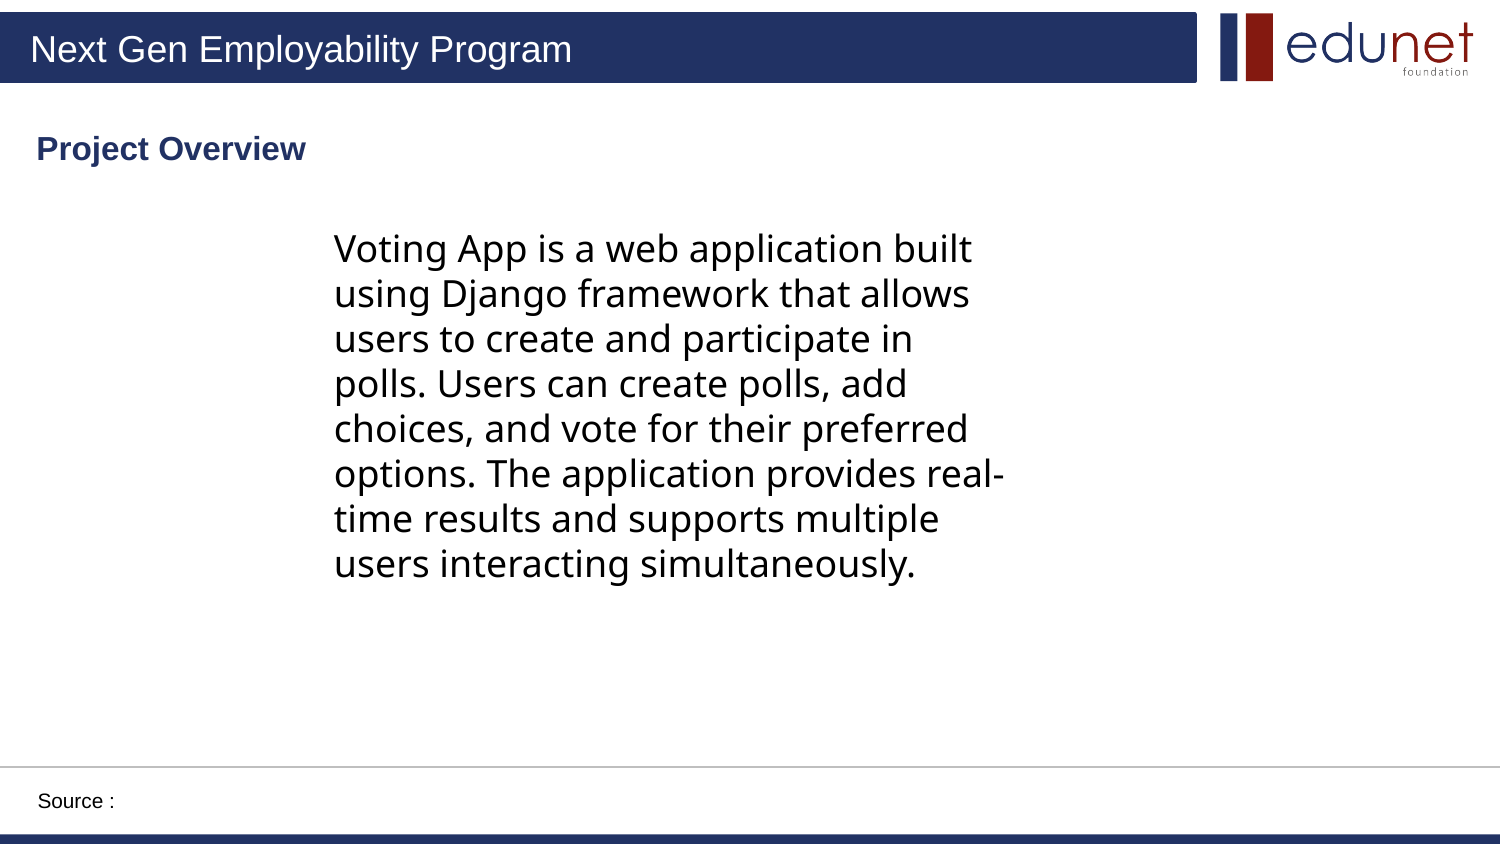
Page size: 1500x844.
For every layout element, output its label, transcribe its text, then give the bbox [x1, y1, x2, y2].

text_box [197, 220, 1042, 271]
text_box [600, 273, 901, 324]
title Project Overview [21, 111, 504, 165]
text_box Voting App is a web application built using Django framework that allows users to create and participate in polls. Users can create polls, add choices, and vote for their preferred options. The application provides real-time results and supports multiple users interacting simultaneously. [319, 271, 1024, 627]
text_box Source : [22, 776, 139, 826]
picture [1279, 14, 1482, 83]
